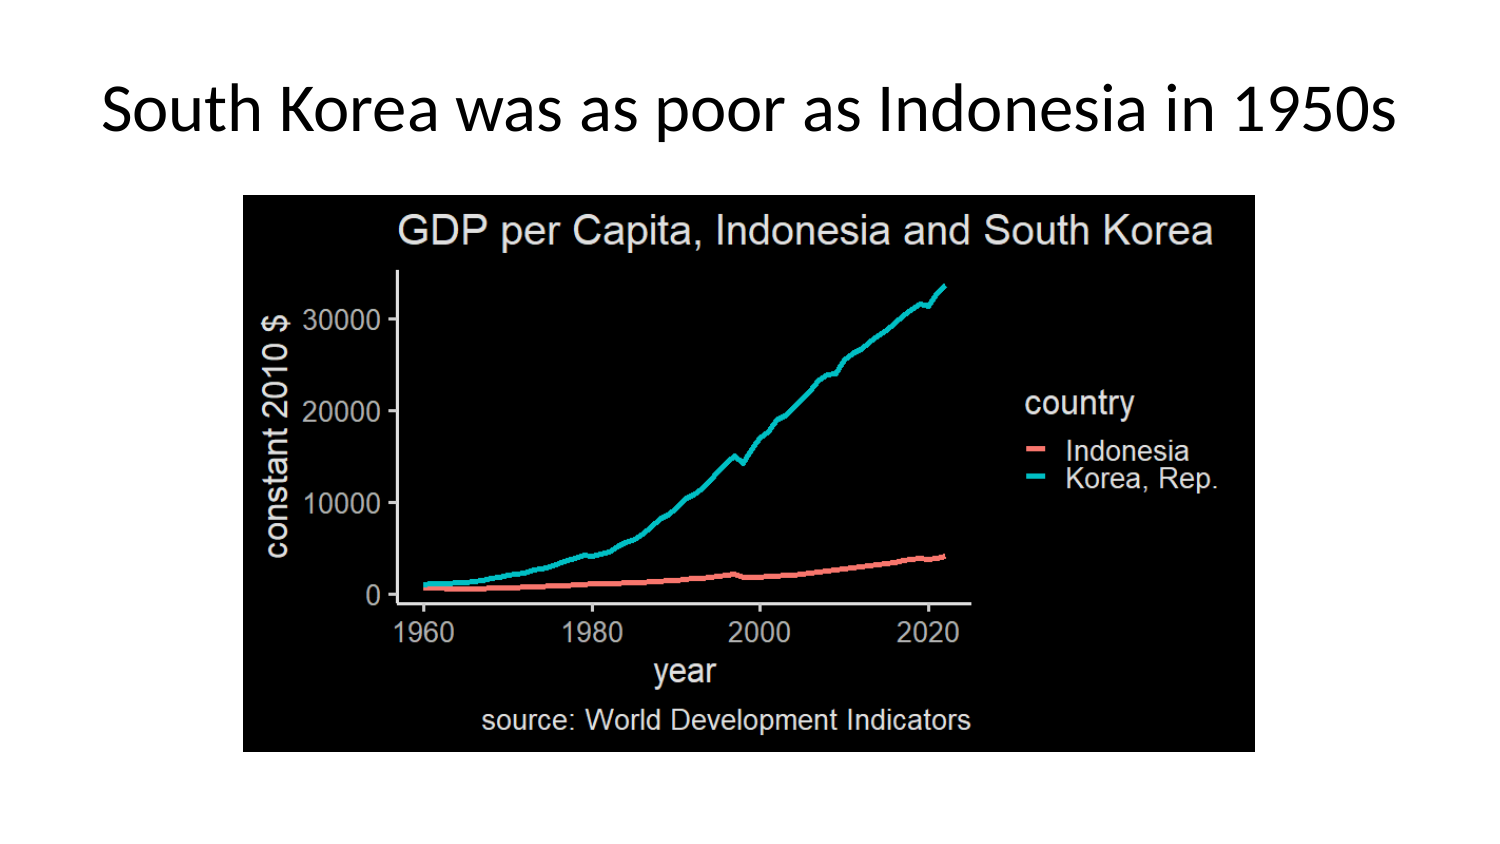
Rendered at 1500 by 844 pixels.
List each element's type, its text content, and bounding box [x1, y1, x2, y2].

title South Korea was as poor as Indonesia in 1950s [75, 33, 1425, 175]
picture [243, 195, 1255, 753]
